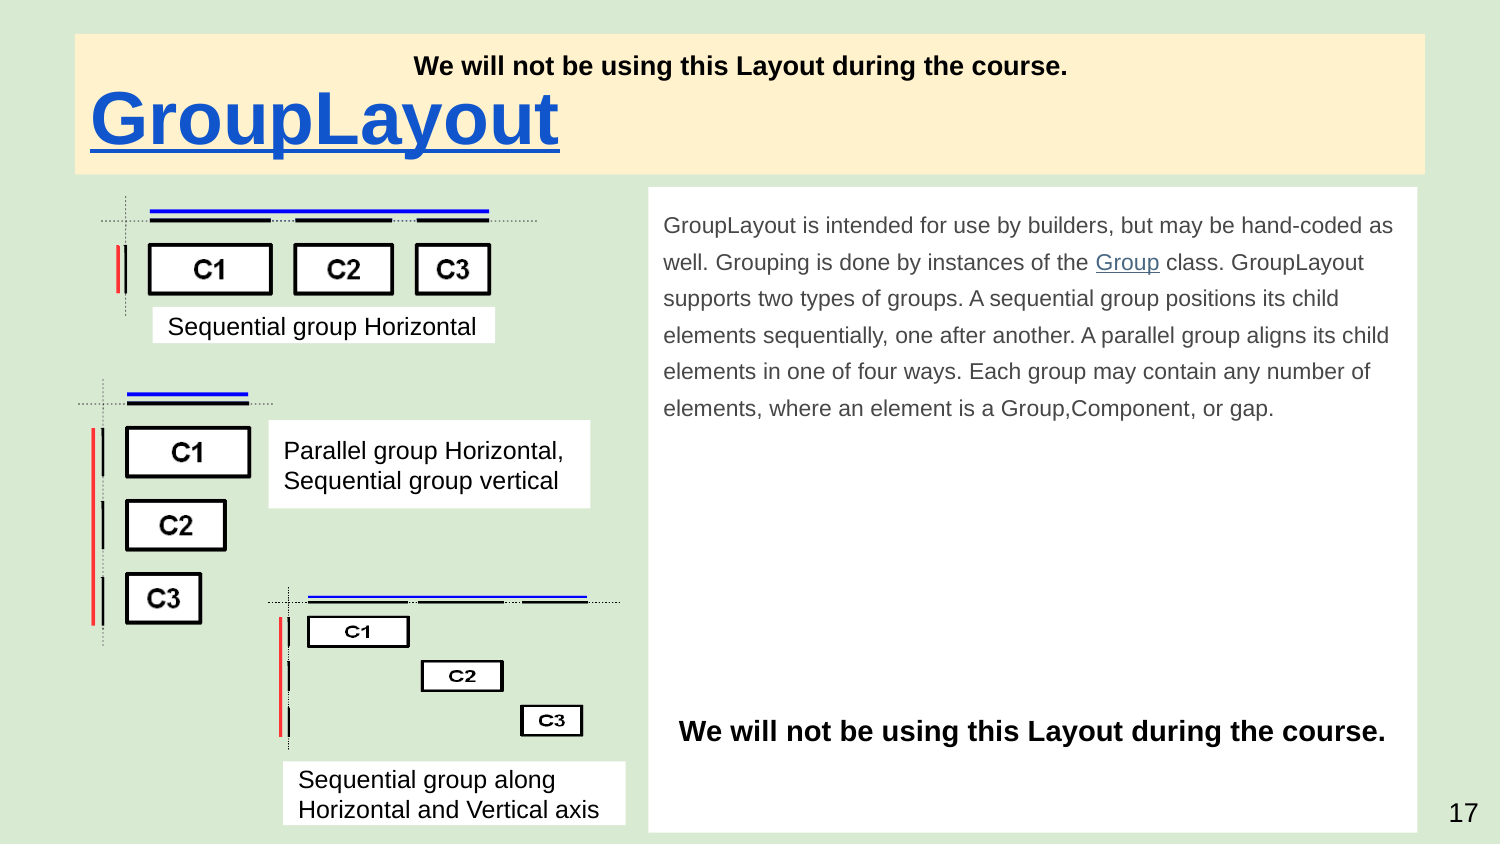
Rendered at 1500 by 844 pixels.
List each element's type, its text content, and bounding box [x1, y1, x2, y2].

text_box We will not be using this Layout during the course. [384, 33, 1097, 97]
text_box Sequential group along Horizontal and Vertical axis [283, 761, 626, 826]
picture [101, 196, 541, 320]
text_box GroupLayout is intended for use by builders, but may be hand-coded as well. Grouping is done by instances of the Group class. GroupLayout supports two types of groups. A sequential group positions its child elements sequentially, one after another. A parallel group aligns its child elements in one of four ways. Each group may contain any number of elements, where an element is a Group,Component, or gap. We will not be using this Layout during the course. [648, 186, 1418, 833]
slide_number ‹#› [1403, 779, 1494, 844]
picture [78, 379, 623, 751]
text_box Parallel group Horizontal, Sequential group vertical [280, 420, 591, 509]
text_box Sequential group Horizontal [152, 327, 496, 344]
title GroupLayout [75, 33, 1425, 175]
